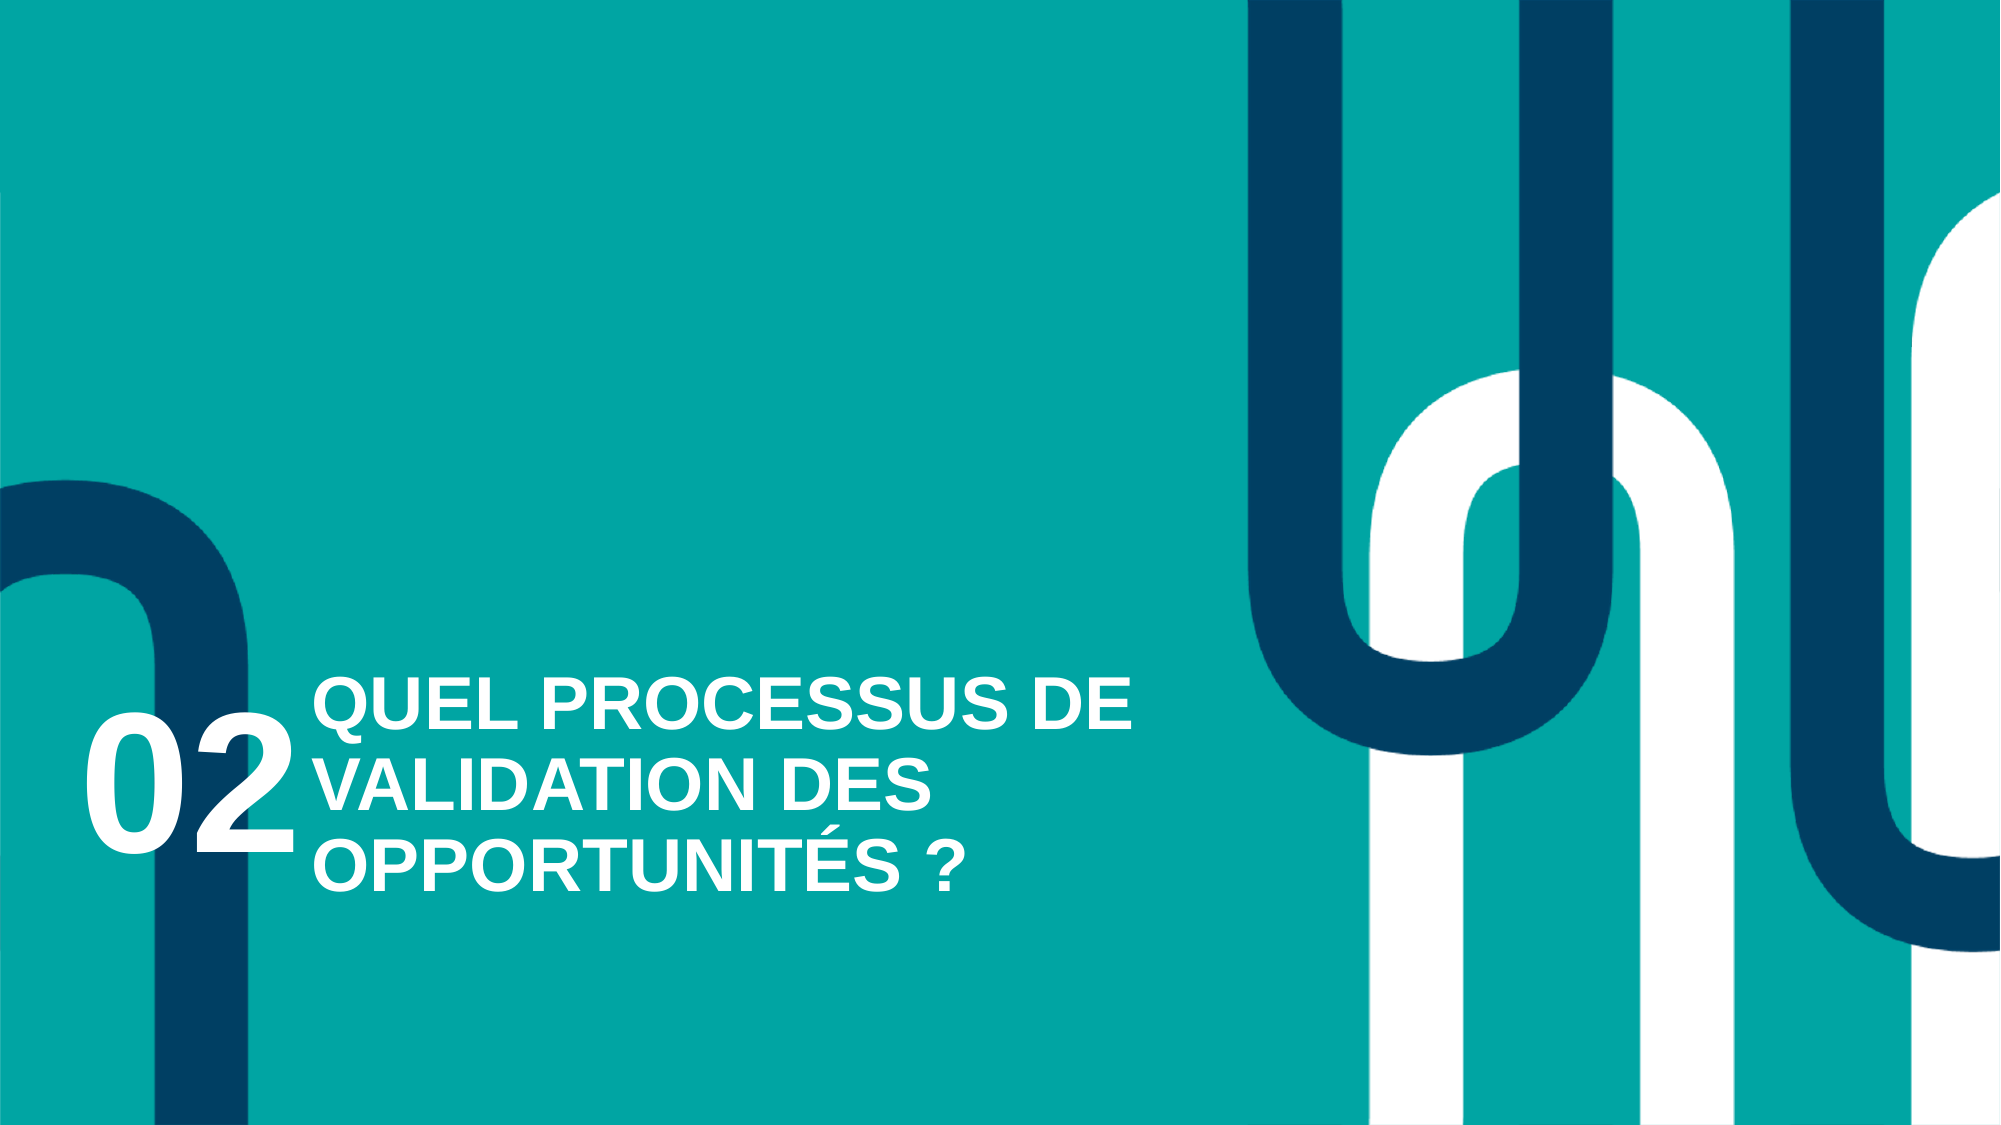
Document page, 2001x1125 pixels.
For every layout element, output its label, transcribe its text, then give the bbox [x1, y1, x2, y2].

picture [0, 0, 2000, 1125]
list 02 [51, 739, 317, 837]
title Quel processus de validation des opportunités ? [296, 758, 1337, 916]
